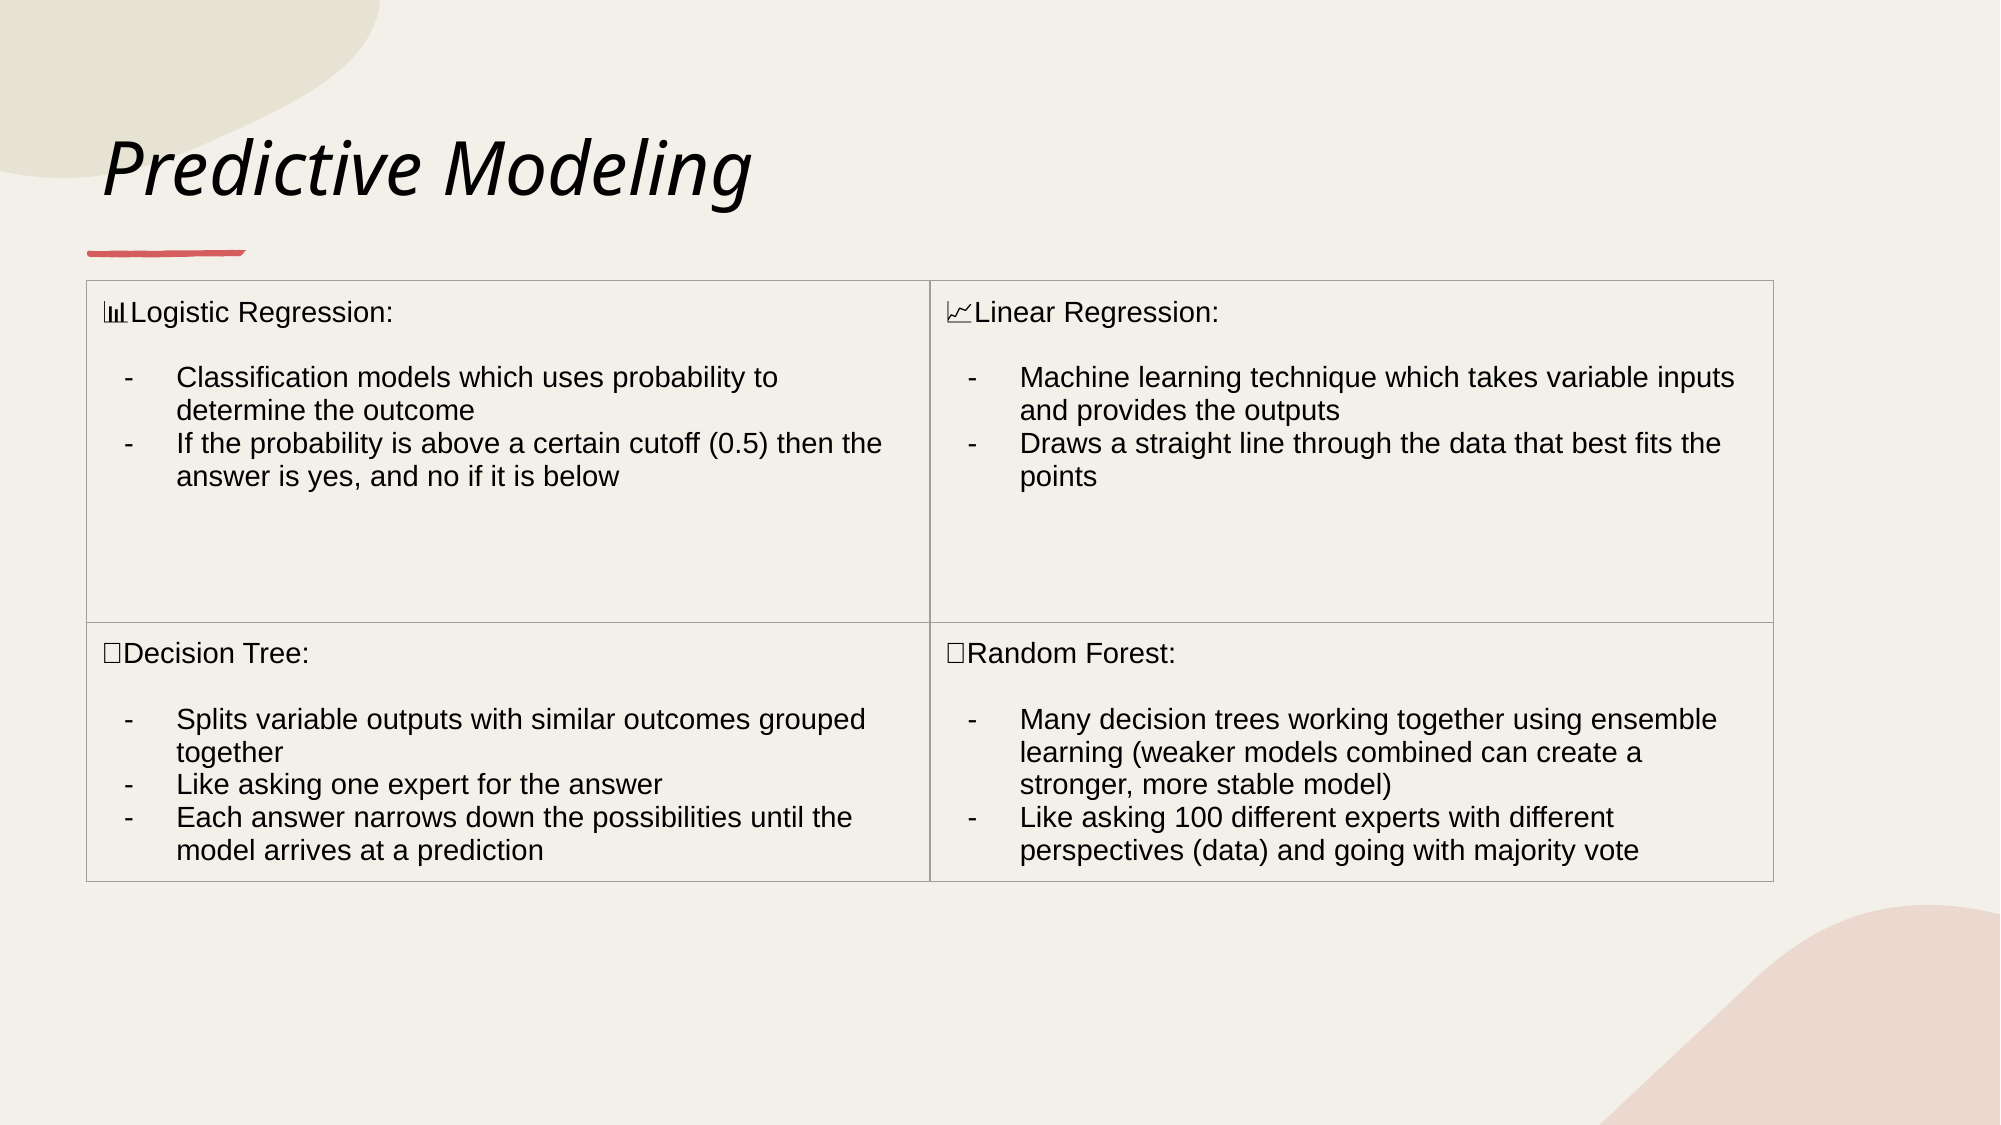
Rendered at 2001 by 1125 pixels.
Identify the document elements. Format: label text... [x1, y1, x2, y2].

table_cell 🌲Random Forest: Many decision trees working together using ensemble learning (weaker models combined can create a stronger, more stable model) Like asking 100 different experts with different perspectives (data) and going with majority vote [931, 623, 1773, 881]
table_cell 🌳Decision Tree: Splits variable outputs with similar outcomes grouped together Like asking one expert for the answer Each answer narrows down the possibilities until the model arrives at a prediction [87, 623, 929, 881]
table_header 📊Logistic Regression: Classification models which uses probability to determine the outcome If the probability is above a certain cutoff (0.5) then the answer is yes, and no if it is below [87, 281, 929, 622]
table_header 📈Linear Regression: Machine learning technique which takes variable inputs and provides the outputs Draws a straight line through the data that best fits the points [931, 281, 1773, 622]
title Predictive Modeling [86, 0, 1740, 218]
